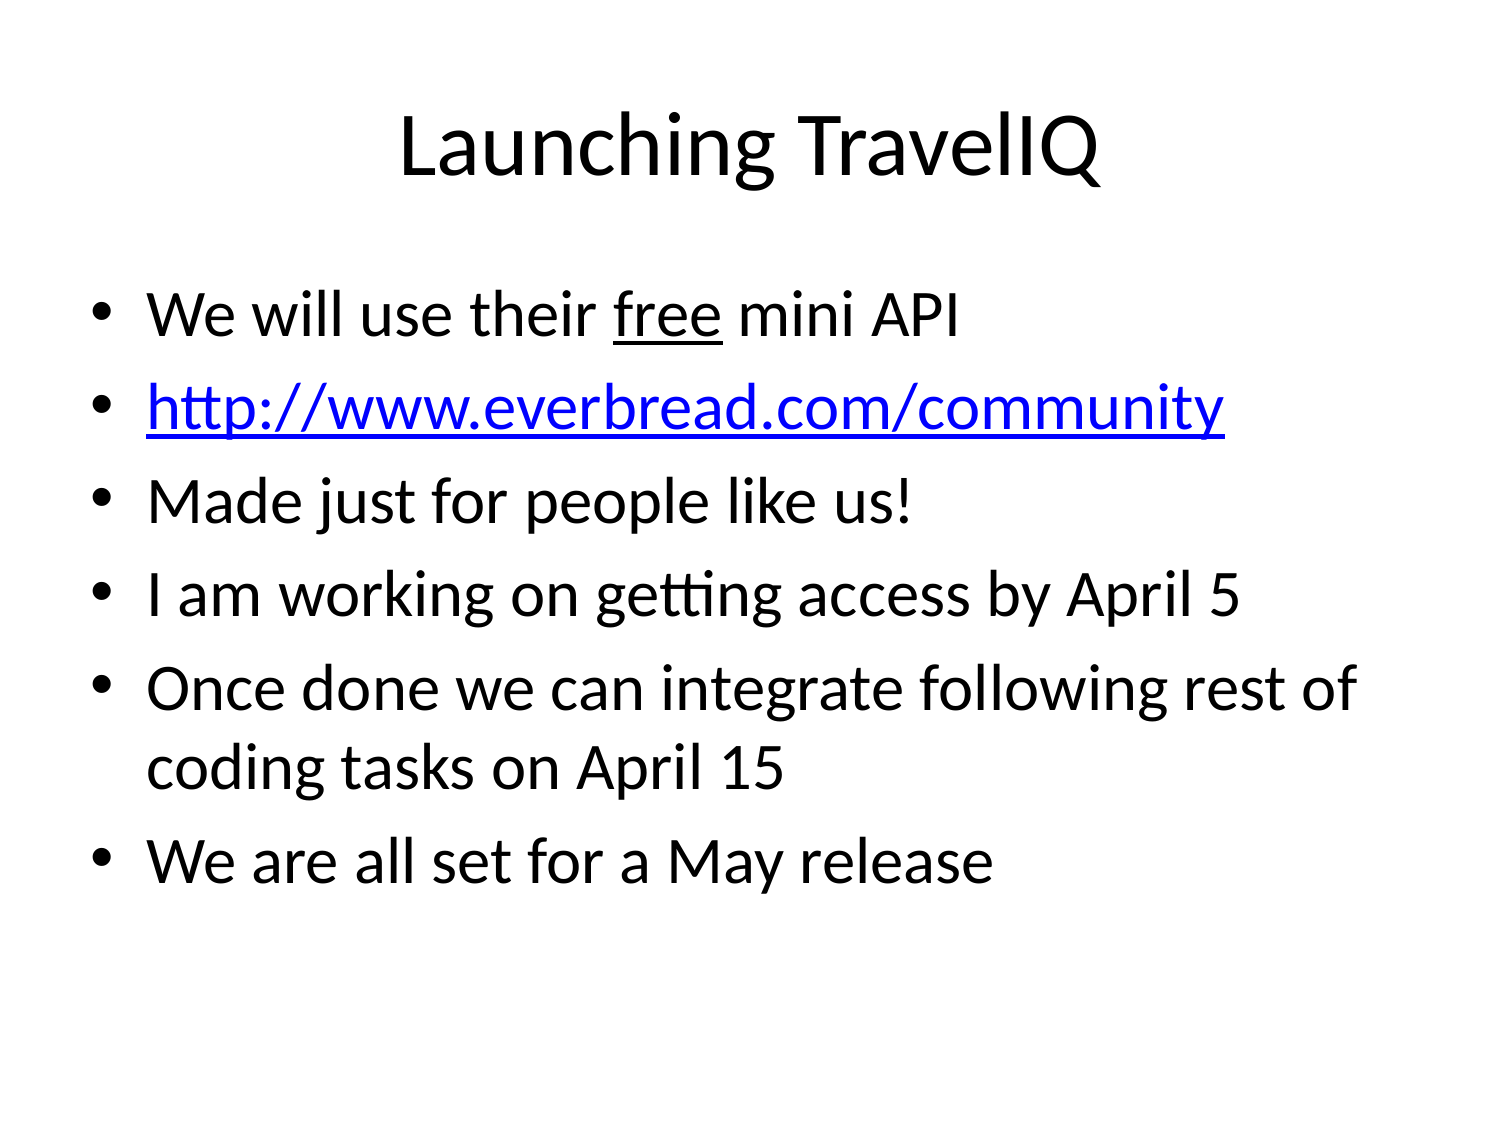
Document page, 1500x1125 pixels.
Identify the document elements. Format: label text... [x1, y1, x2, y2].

title Launching TravelIQ [75, 45, 1425, 233]
list We will use their free mini API http://www.everbread.com/community Made just for people like us! I am working on getting access by April 5 Once done we can integrate following rest of coding tasks on April 15 We are all set for a May release [75, 262, 1425, 1005]
